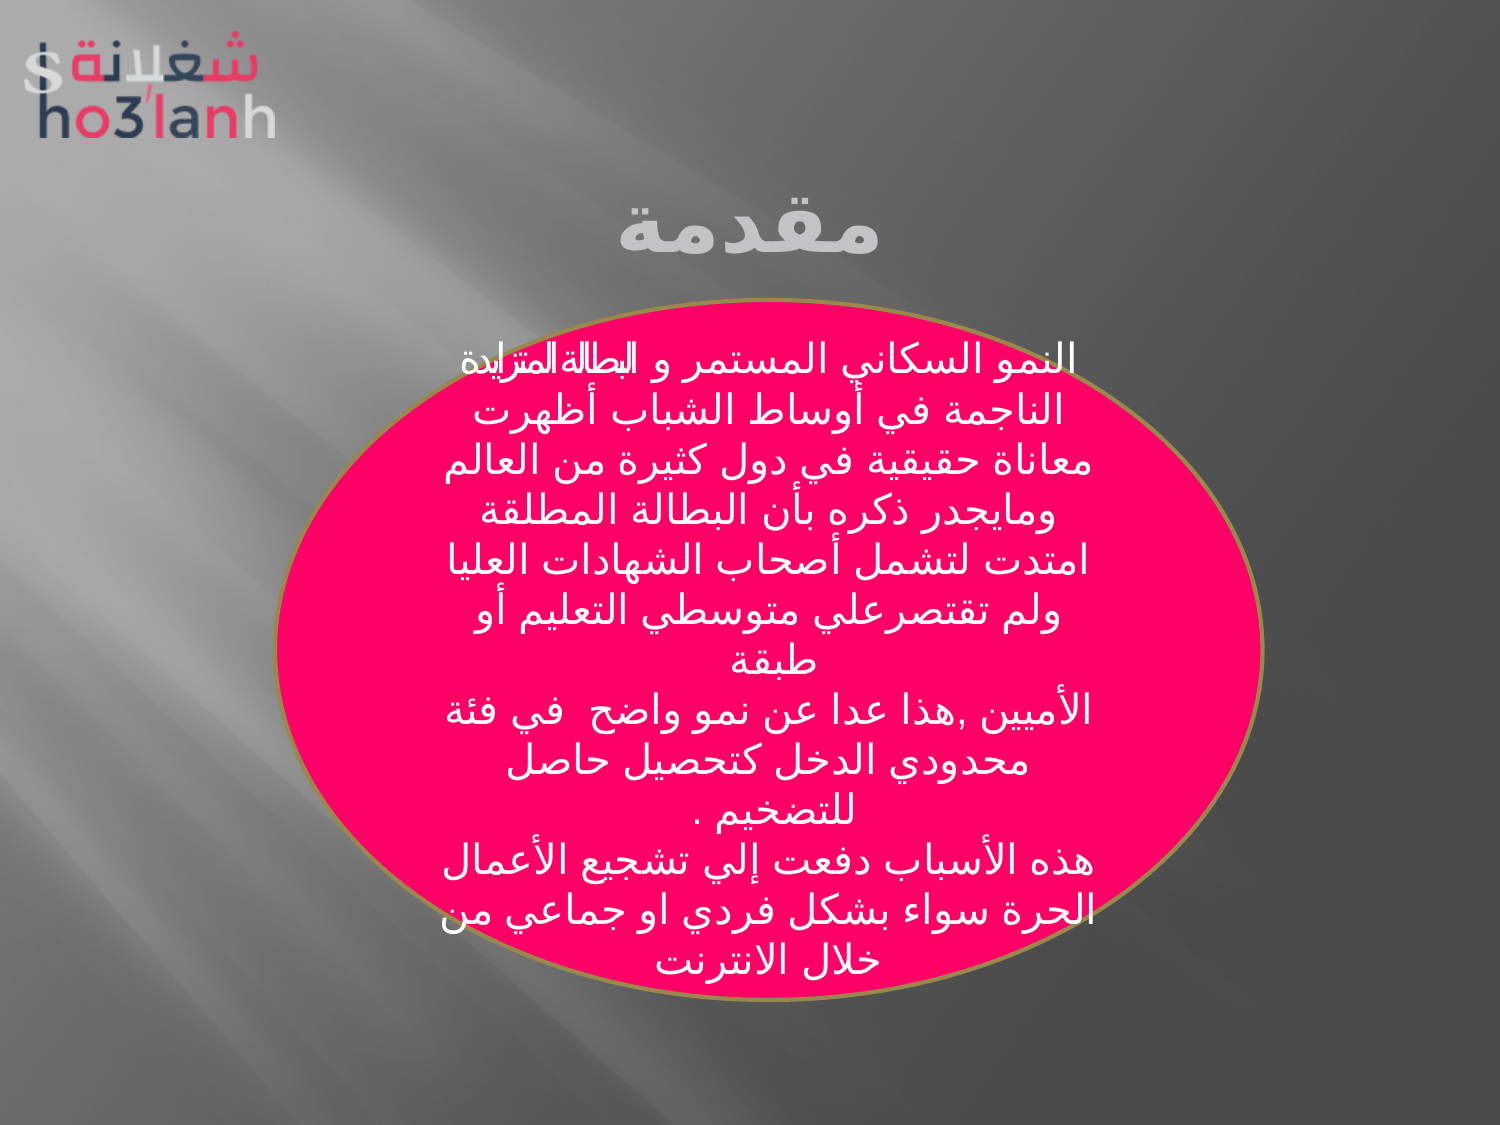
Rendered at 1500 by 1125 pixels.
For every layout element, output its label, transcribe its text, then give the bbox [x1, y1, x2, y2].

picture [24, 31, 276, 138]
title مقدمة [0, 31, 1500, 1125]
text_box النمو السكاني المستمر و البطالة المتزايدة الناجمة في أوساط الشباب أظهرت معاناة حقيقية في دول كثيرة من العالم ومايجدر ذكره بأن البطالة المطلقة امتدت لتشمل أصحاب الشهادات العليا ولم تقتصرعلي متوسطي التعليم أو طبقة الأميين ,هذا عدا عن نمو واضح في فئة محدودي الدخل كتحصيل حاصل للتضخيم . هذه الأسباب دفعت إلي تشجيع الأعمال الحرة سواء بشكل فردي او جماعي من خلال الانترنت [272, 297, 1265, 1003]
